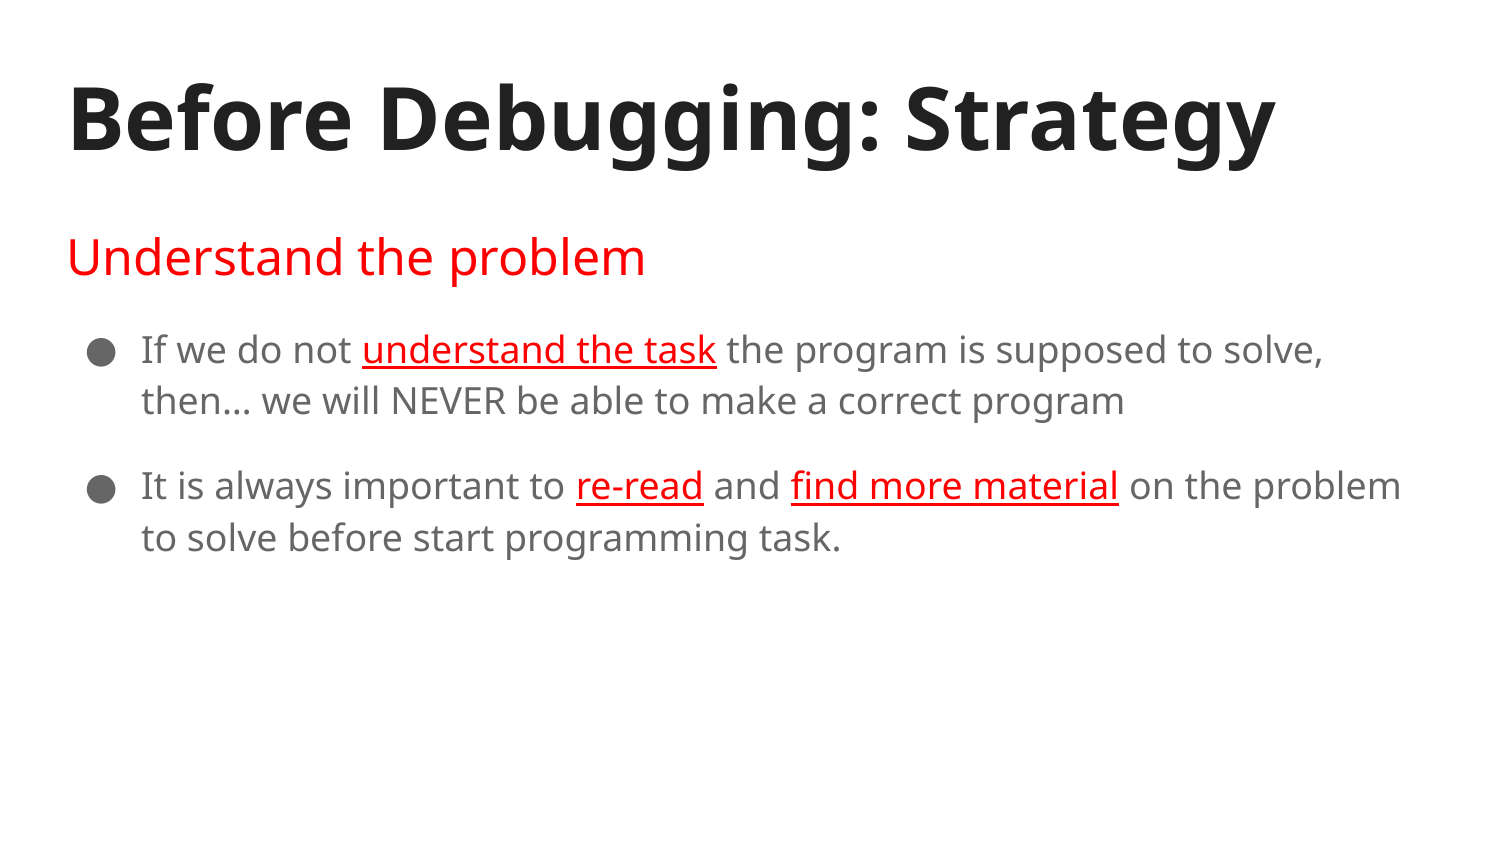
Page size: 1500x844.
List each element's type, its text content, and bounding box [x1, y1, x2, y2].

list Understand the problem If we do not understand the task the program is supposed to solve, then… we will NEVER be able to make a correct program It is always important to re-read and find more material on the problem to solve before start programming task. [51, 201, 1449, 750]
title Before Debugging: Strategy [51, 48, 1449, 180]
